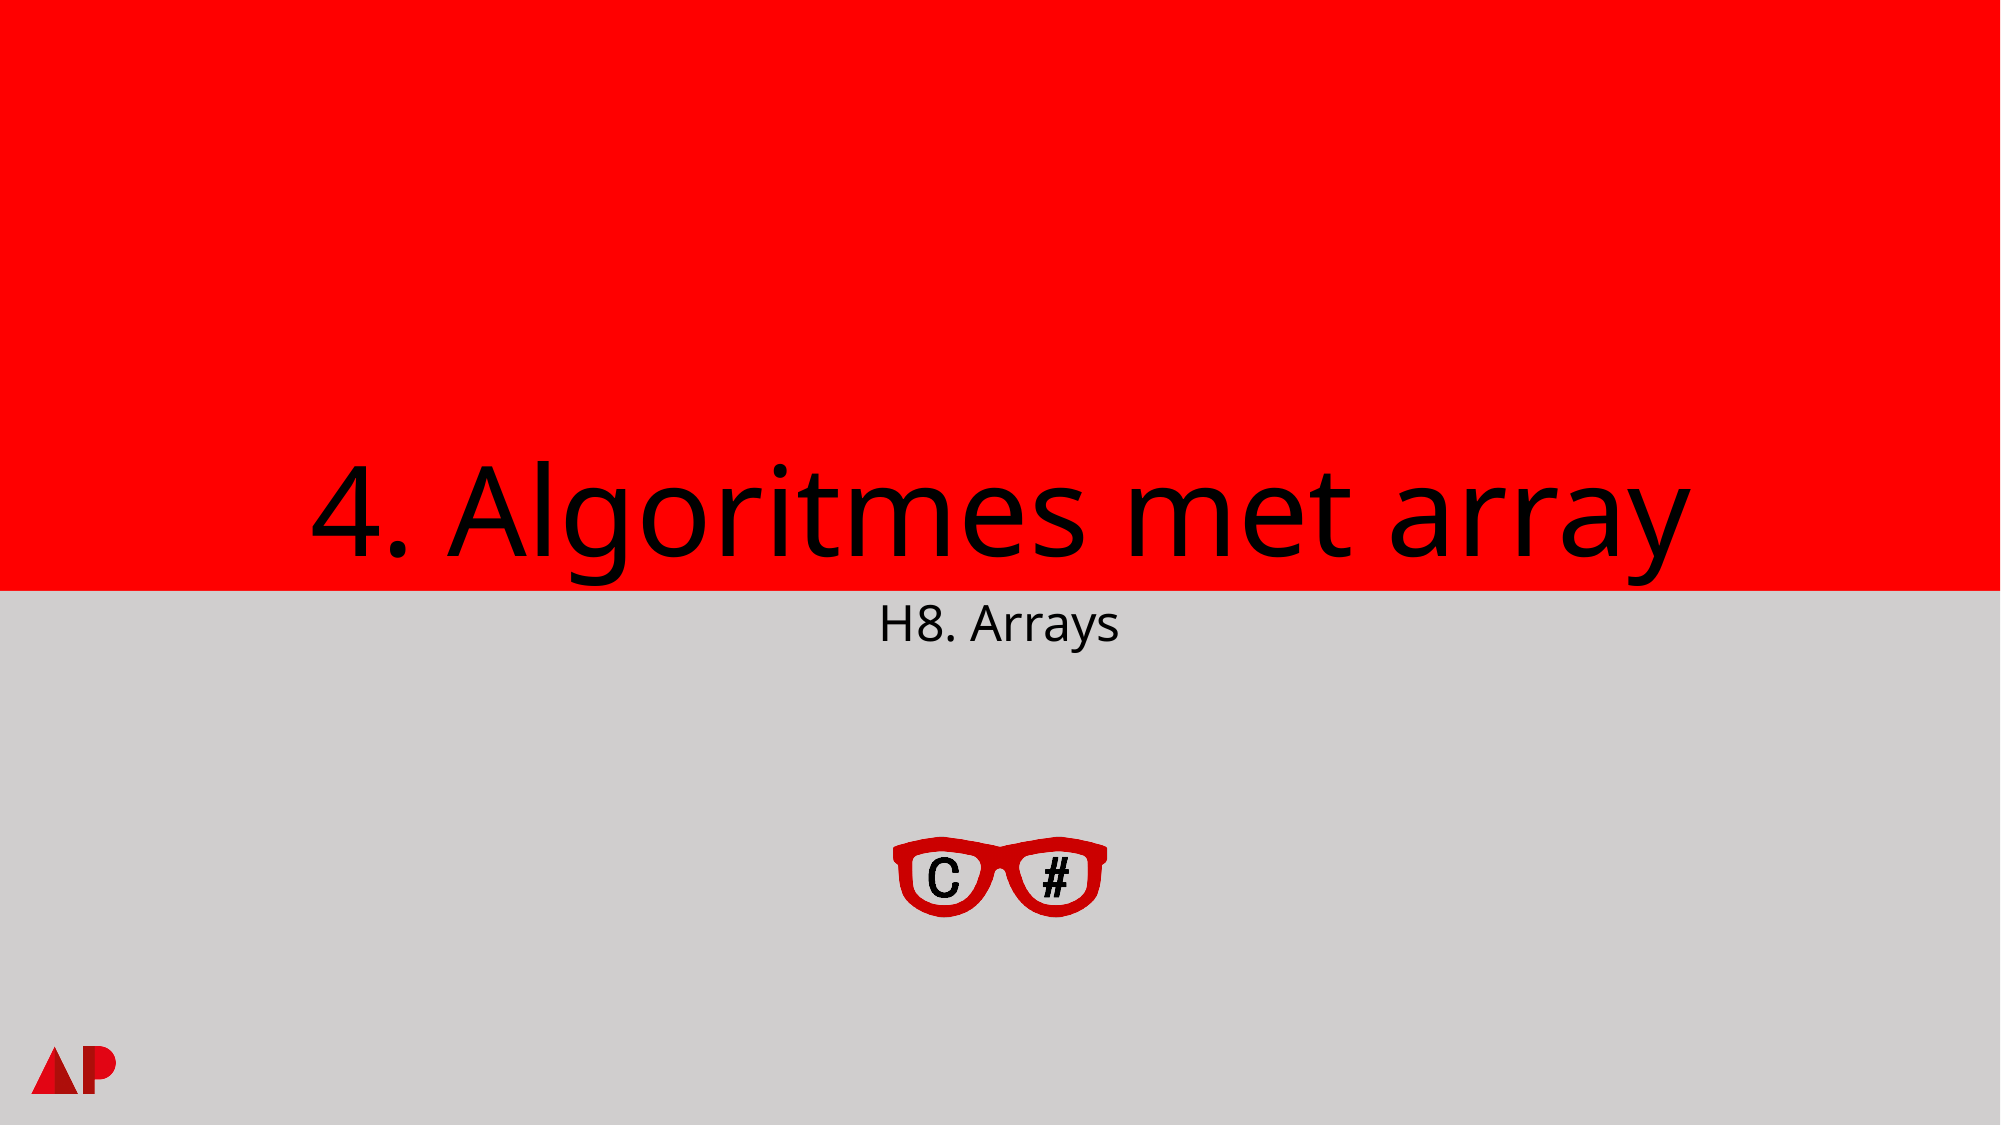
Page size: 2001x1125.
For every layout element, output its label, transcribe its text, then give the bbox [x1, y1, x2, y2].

picture [31, 1046, 116, 1094]
picture [883, 863, 1117, 994]
title 4. Algoritmes met array [251, 199, 1752, 591]
subtitle H8. Arrays [249, 590, 1750, 863]
